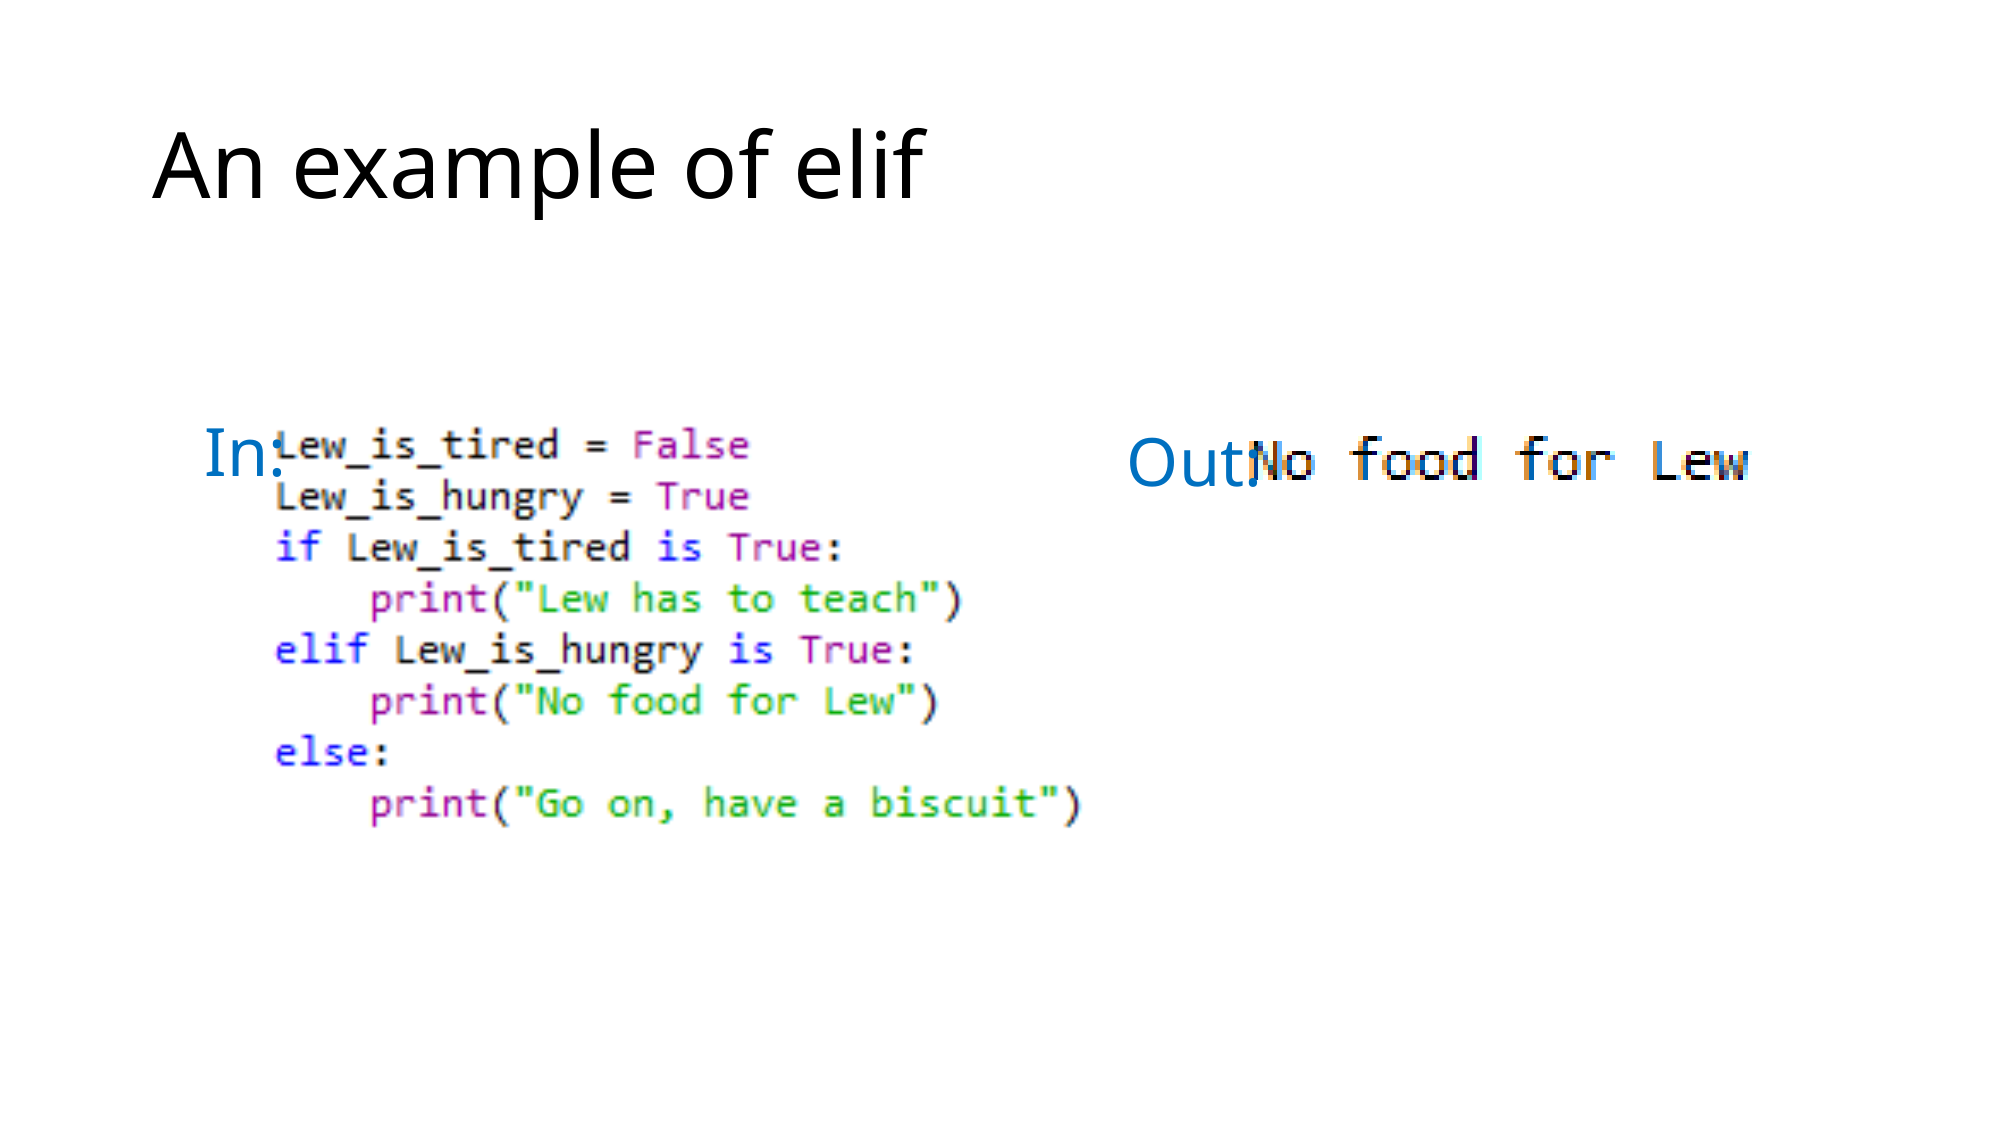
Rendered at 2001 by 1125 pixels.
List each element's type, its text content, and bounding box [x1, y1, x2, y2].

picture [265, 422, 1113, 852]
picture [1235, 422, 1786, 509]
text_box In: [190, 402, 377, 498]
title An example of elif [137, 59, 1863, 278]
text_box Out: [1112, 412, 1299, 507]
